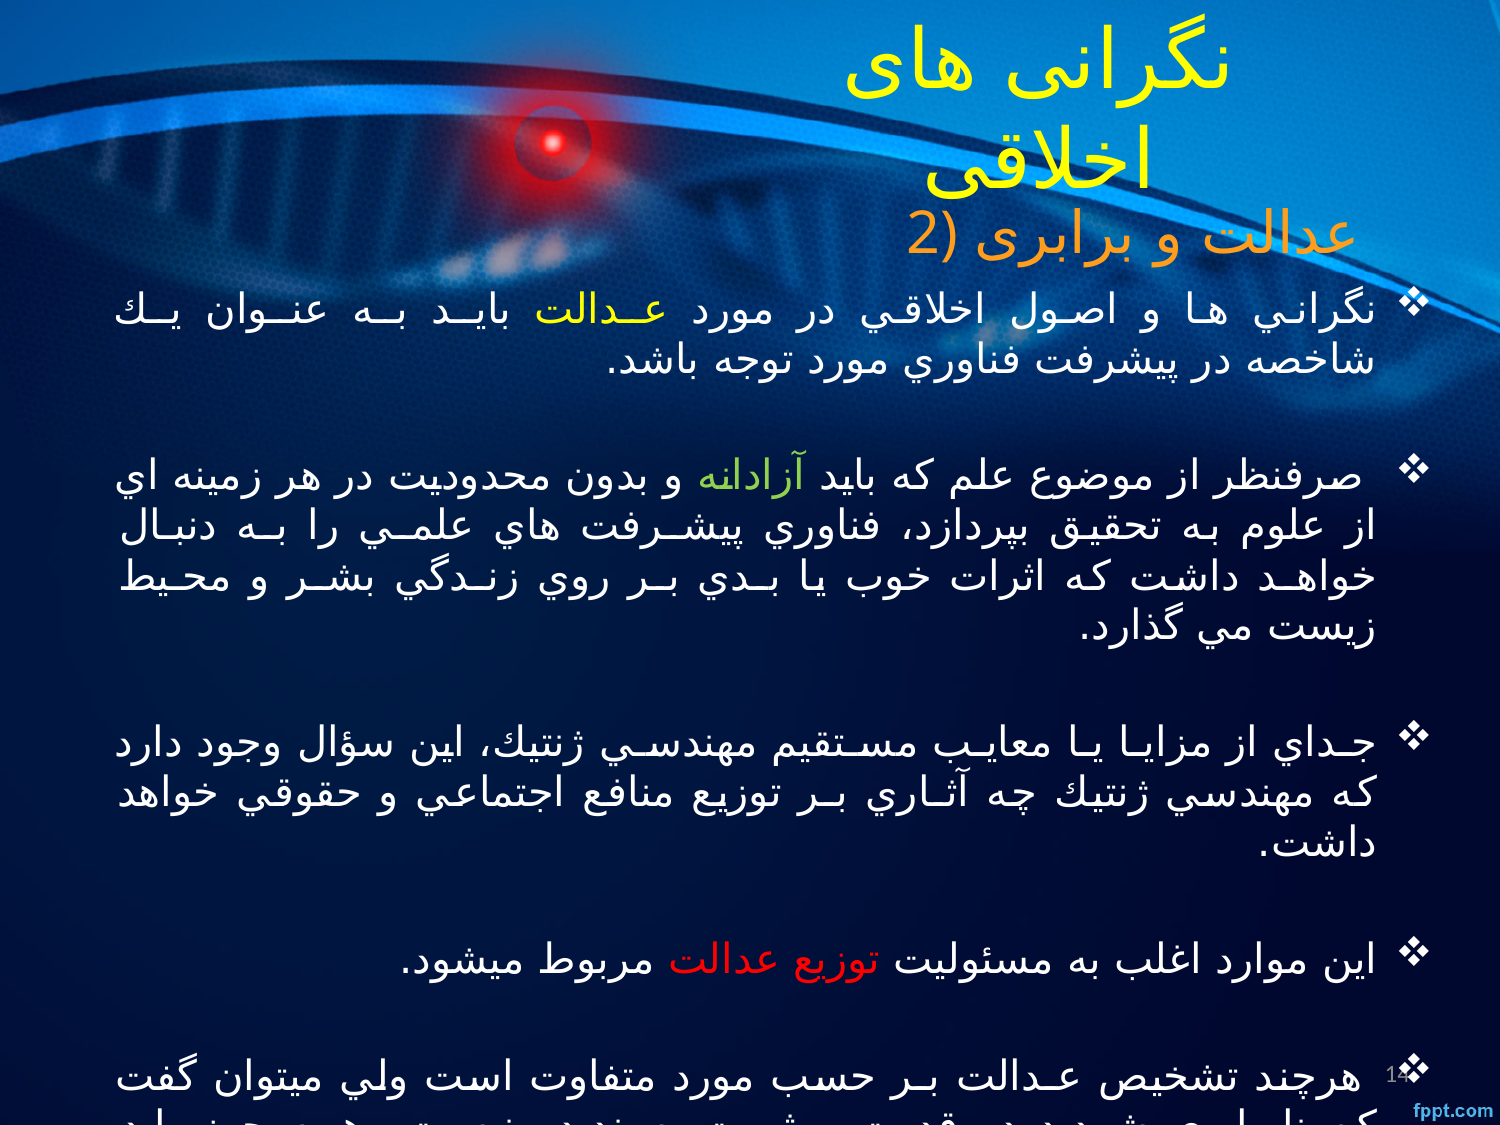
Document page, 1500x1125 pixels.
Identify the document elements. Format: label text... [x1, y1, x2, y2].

text_box نگرانی های اخلاقی [701, 61, 1376, 149]
list نگراني ها و اصول اخلاقي در مورد عـدالت بايـد بـه عنـوان يـك شاخصه در پيشرفت فناوري مورد توجه باشد. صرفنظر از موضوع علم كه بايد آزادانه و بدون محدوديت در هر زمينه اي از علوم به تحقيق بپردازد، فناوري پيشـرفت هاي علمـي را بـه دنبـال خواهـد داشت كه اثرات خوب يا بـدي بـر روي زنـدگي بشـر و محـيط زيست مي گذارد. جـداي از مزايـا يـا معايـب مسـتقيم مهندسـي ژنتيك، اين سؤال وجود دارد كه مهندسي ژنتيك چه آثـاري بـر توزيع منافع اجتماعي و حقوقي خواهد داشت. اين موارد اغلب به مسئولیت توزيع عدالت مربوط ميشود. هرچند تشخيص عـدالت بـر حسب مورد متفاوت است ولي ميتوان گفت كه نابرابري شـديد در قدرت و ثروت پسنديده نيست وهمه چيز بايد مساوي باشد [98, 274, 1449, 1103]
slide_number 14 [1074, 1042, 1425, 1103]
picture [0, 0, 1500, 1125]
title 2) عدالت و برابری [802, 186, 1376, 274]
